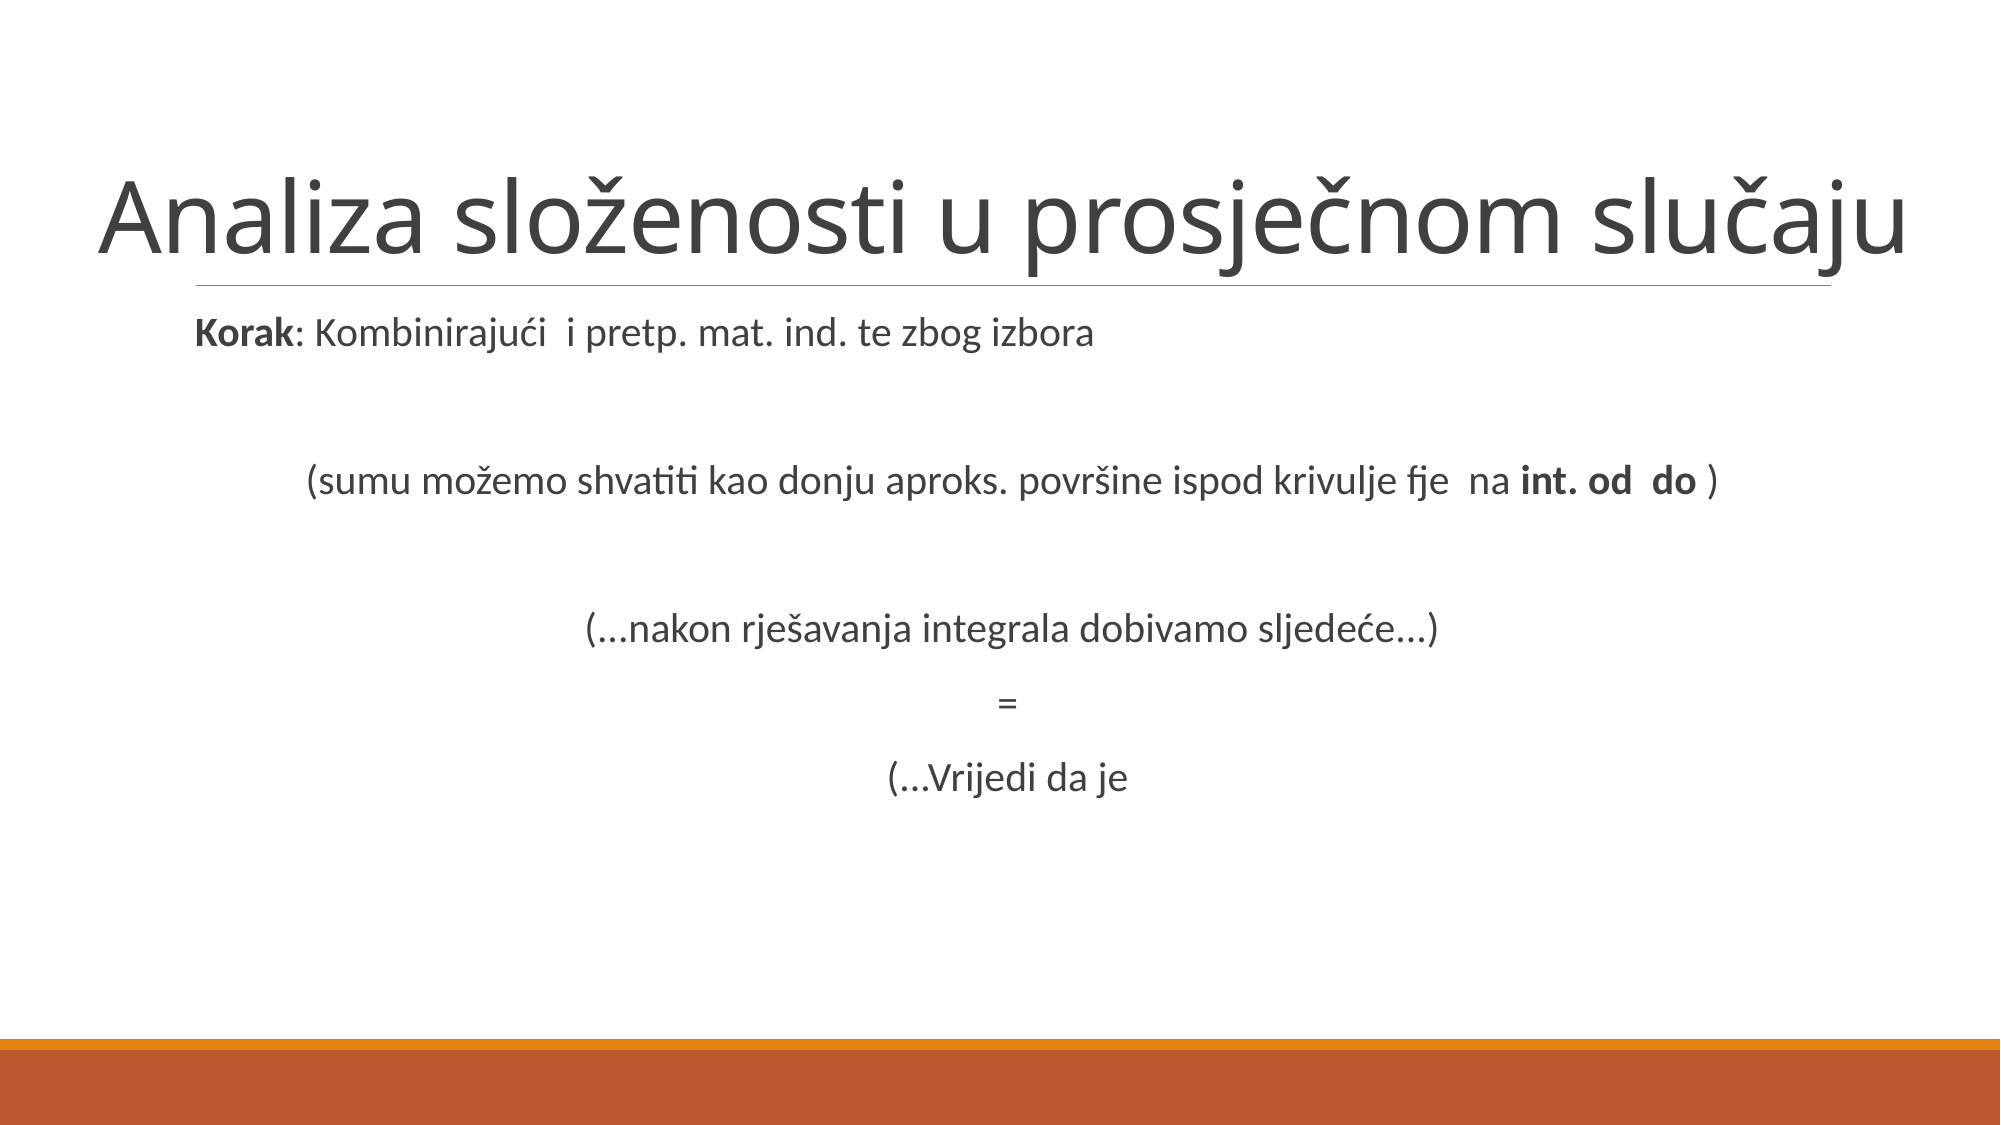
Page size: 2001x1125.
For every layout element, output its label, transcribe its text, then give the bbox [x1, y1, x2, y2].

title Analiza složenosti u prosječnom slučaju [54, 43, 1956, 282]
